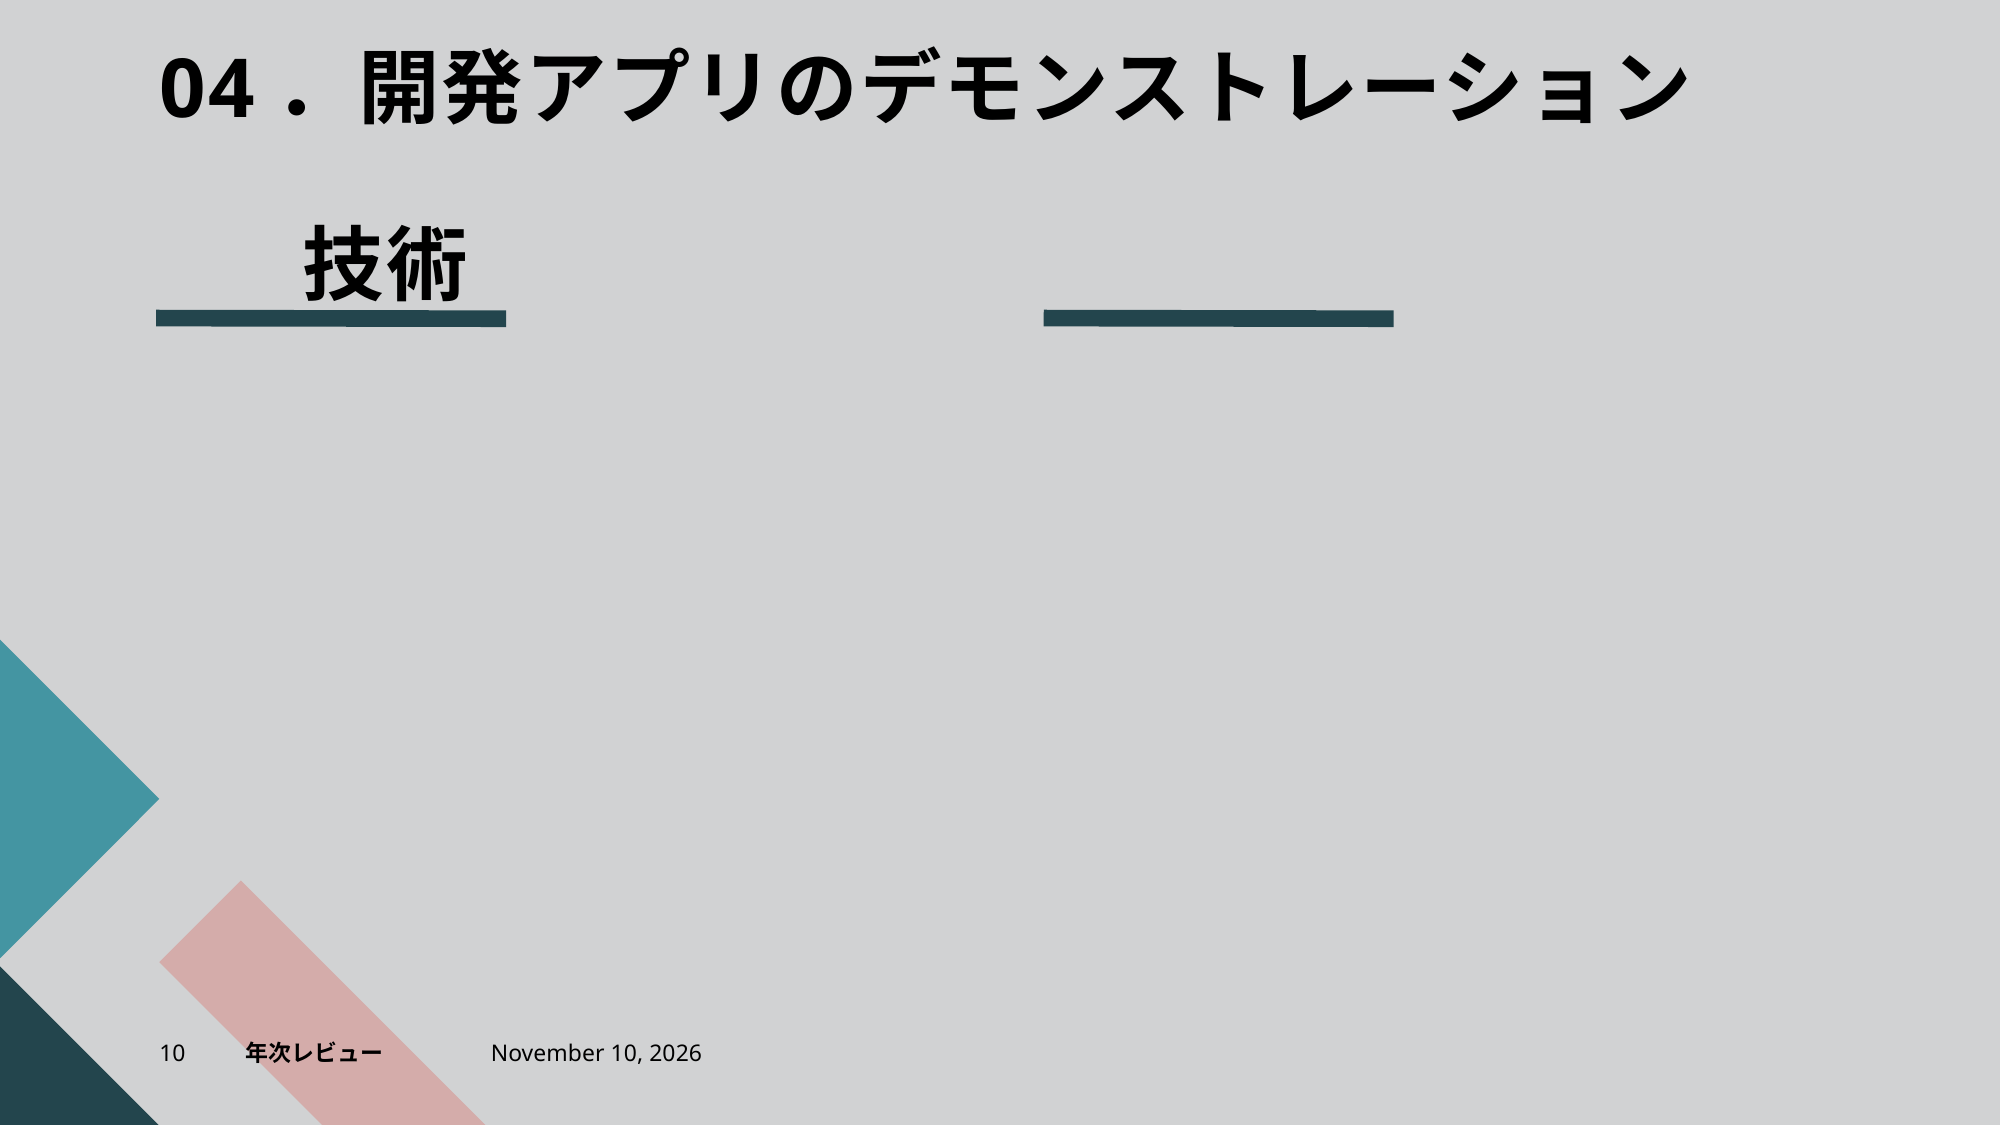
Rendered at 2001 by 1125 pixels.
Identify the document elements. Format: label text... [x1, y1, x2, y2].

footer 年次レビュー [246, 1038, 491, 1080]
slide_number 10 [159, 1038, 246, 1080]
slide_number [491, 1038, 707, 1080]
title 04．開発アプリのデモンストレーション 技術 [159, 45, 1696, 312]
